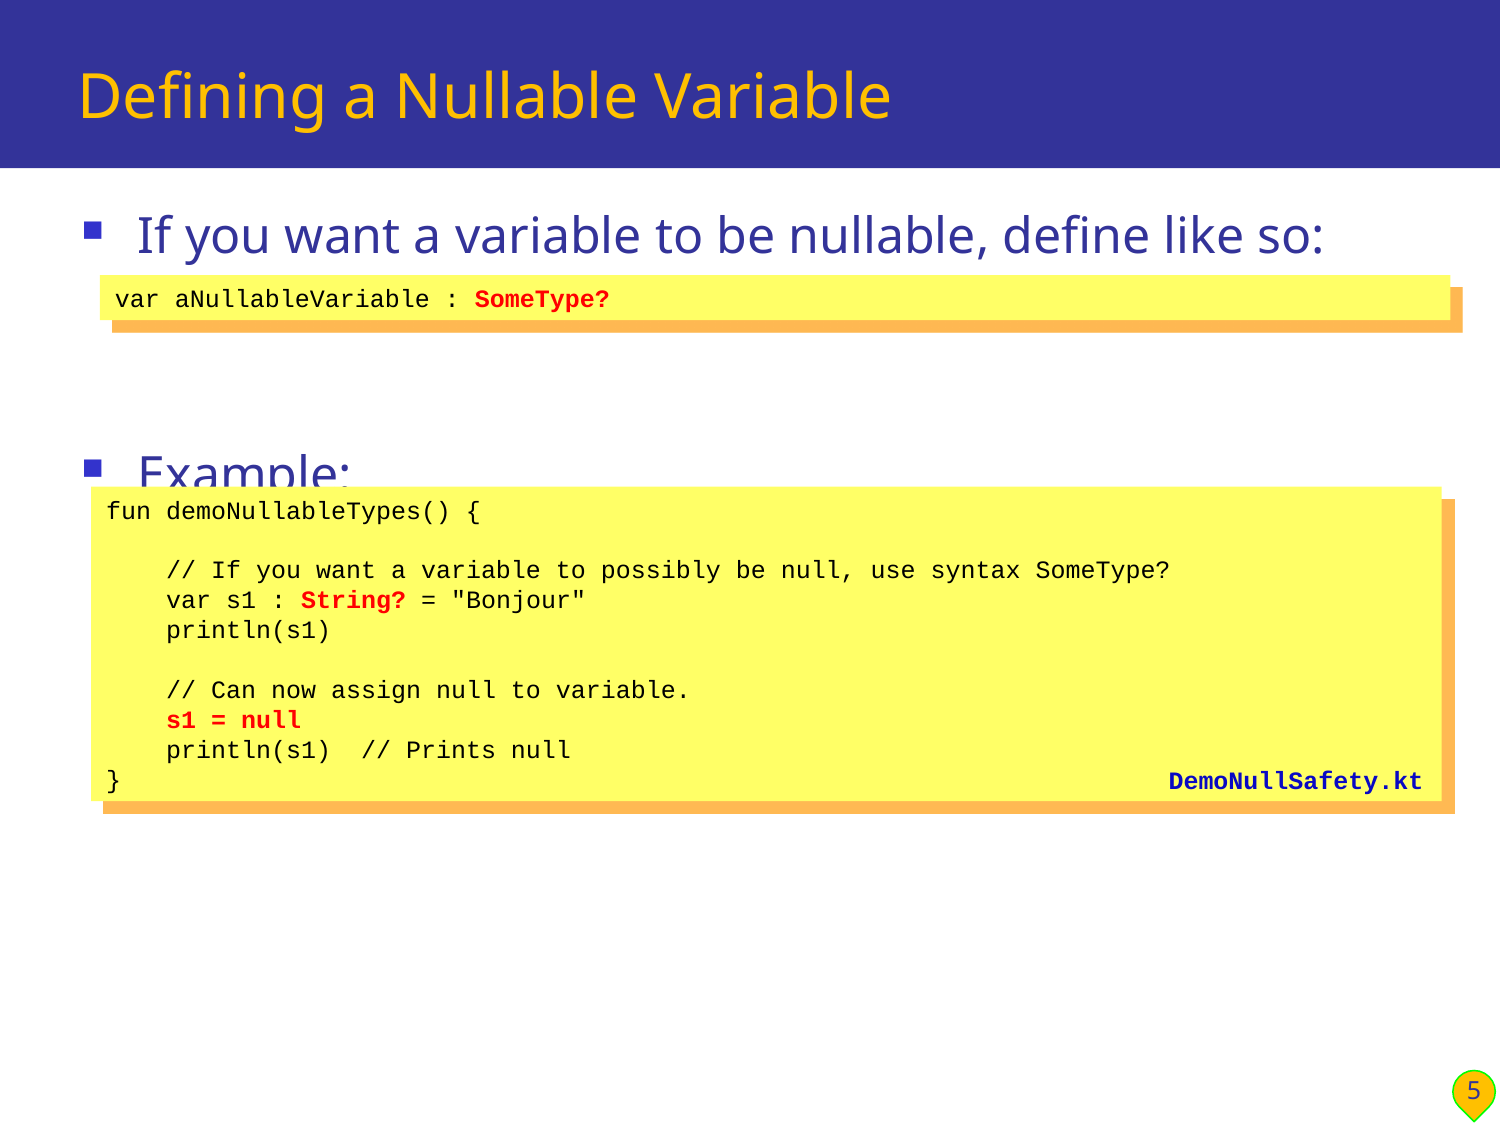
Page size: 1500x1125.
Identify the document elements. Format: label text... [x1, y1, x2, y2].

title Defining a Nullable Variable [61, 24, 1465, 139]
footer 5 [1431, 1040, 1500, 1117]
text_box var aNullableVariable : SomeType? [99, 275, 1451, 321]
text_box fun demoNullableTypes() { // If you want a variable to possibly be null, use syntax SomeType? var s1 : String? = "Bonjour" println(s1) // Can now assign null to variable. s1 = null println(s1) // Prints null } [91, 486, 1442, 802]
text_box DemoNullSafety.kt [1153, 757, 1439, 803]
list If you want a variable to be nullable, define like so: Example: [66, 196, 1460, 1007]
